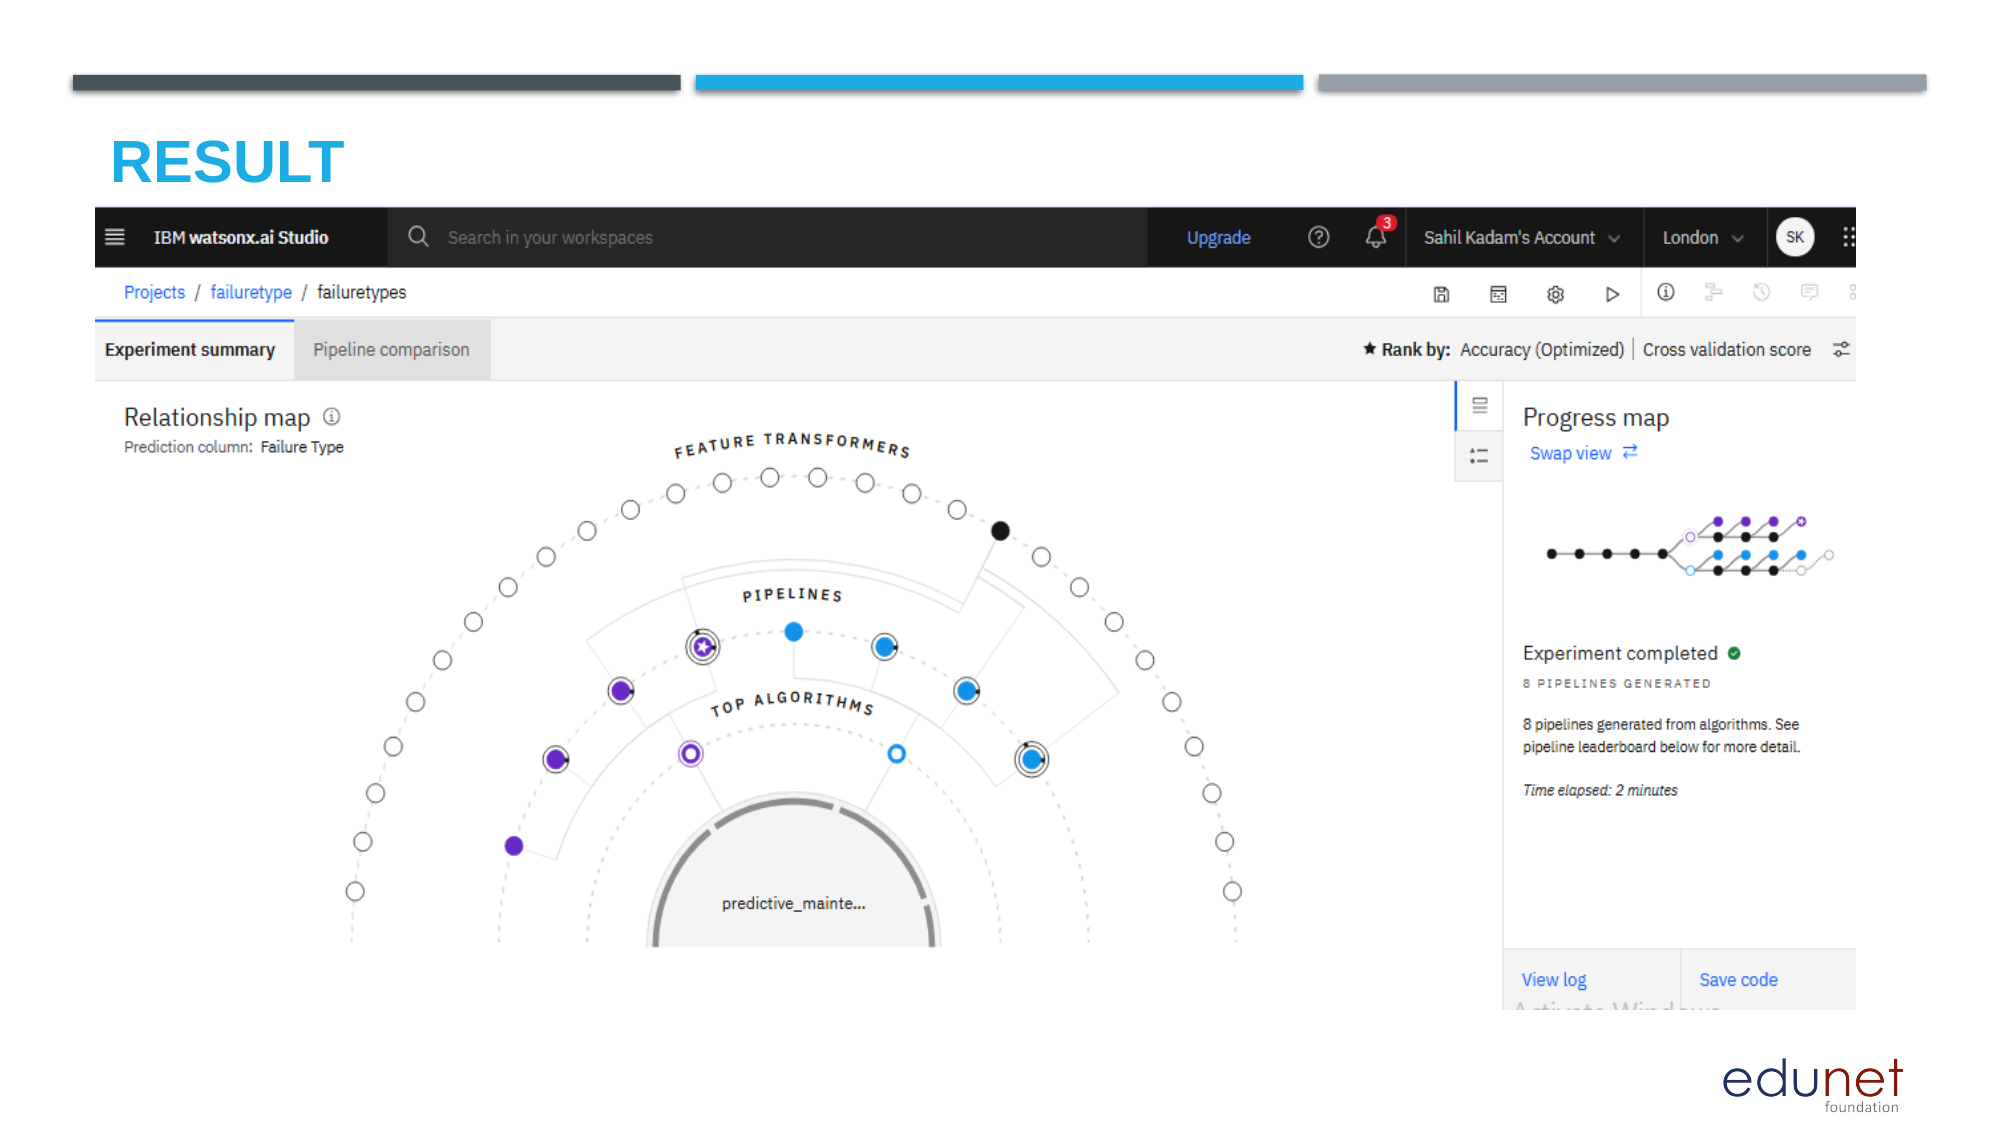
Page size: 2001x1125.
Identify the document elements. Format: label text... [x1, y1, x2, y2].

picture [1719, 1056, 1905, 1116]
title Result [95, 115, 1905, 203]
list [94, 201, 1857, 1011]
